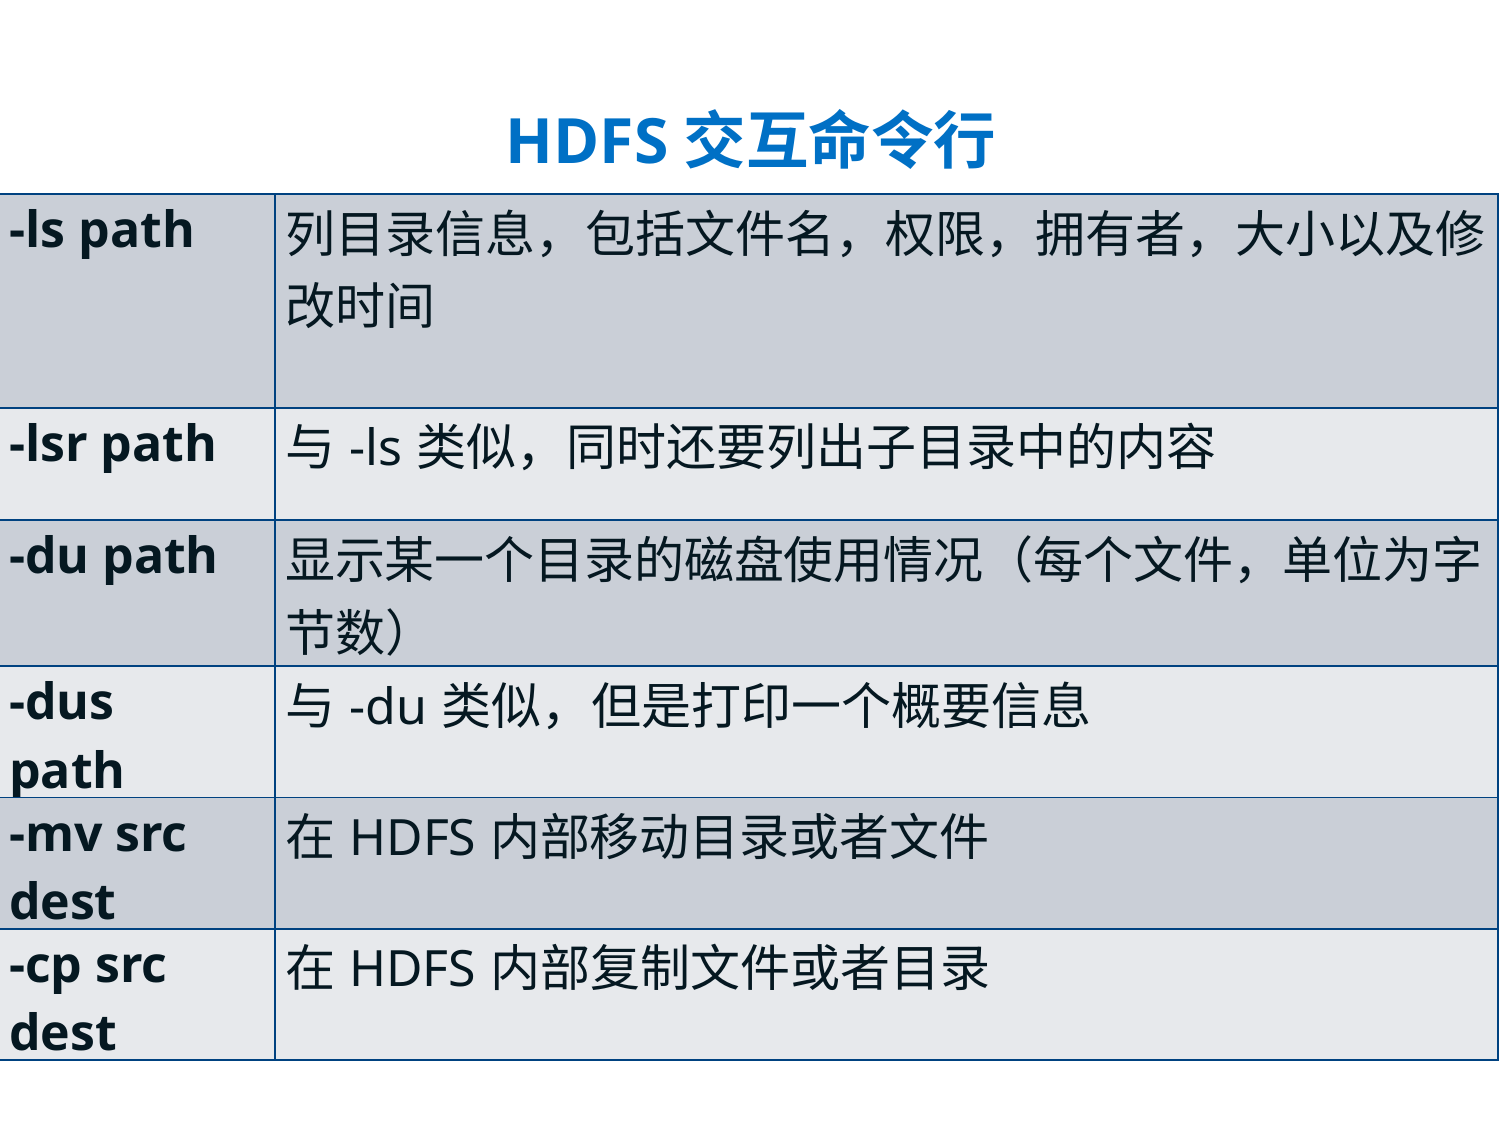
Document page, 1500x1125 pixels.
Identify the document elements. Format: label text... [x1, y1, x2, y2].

table_cell -cp src dest [0, 930, 274, 1059]
table_cell 与-ls类似，同时还要列出子目录中的内容 [276, 409, 1497, 519]
table_cell 与-du类似，但是打印一个概要信息 [276, 667, 1497, 797]
table_cell -dus path [0, 667, 274, 797]
title HDFS交互命令行 [75, 44, 1425, 193]
table_cell 在HDFS内部复制文件或者目录 [276, 930, 1497, 1059]
table_cell -mv src dest [0, 798, 274, 928]
table_cell 在HDFS内部移动目录或者文件 [276, 798, 1497, 928]
table_cell -lsr path [0, 409, 274, 519]
table_cell 显示某一个目录的磁盘使用情况（每个文件，单位为字 节数） [276, 521, 1497, 665]
table_cell -du path [0, 521, 274, 665]
table_header -ls path [0, 195, 274, 407]
table_header 列目录信息，包括文件名，权限，拥有者，大小以及修 改时间 [276, 195, 1497, 407]
